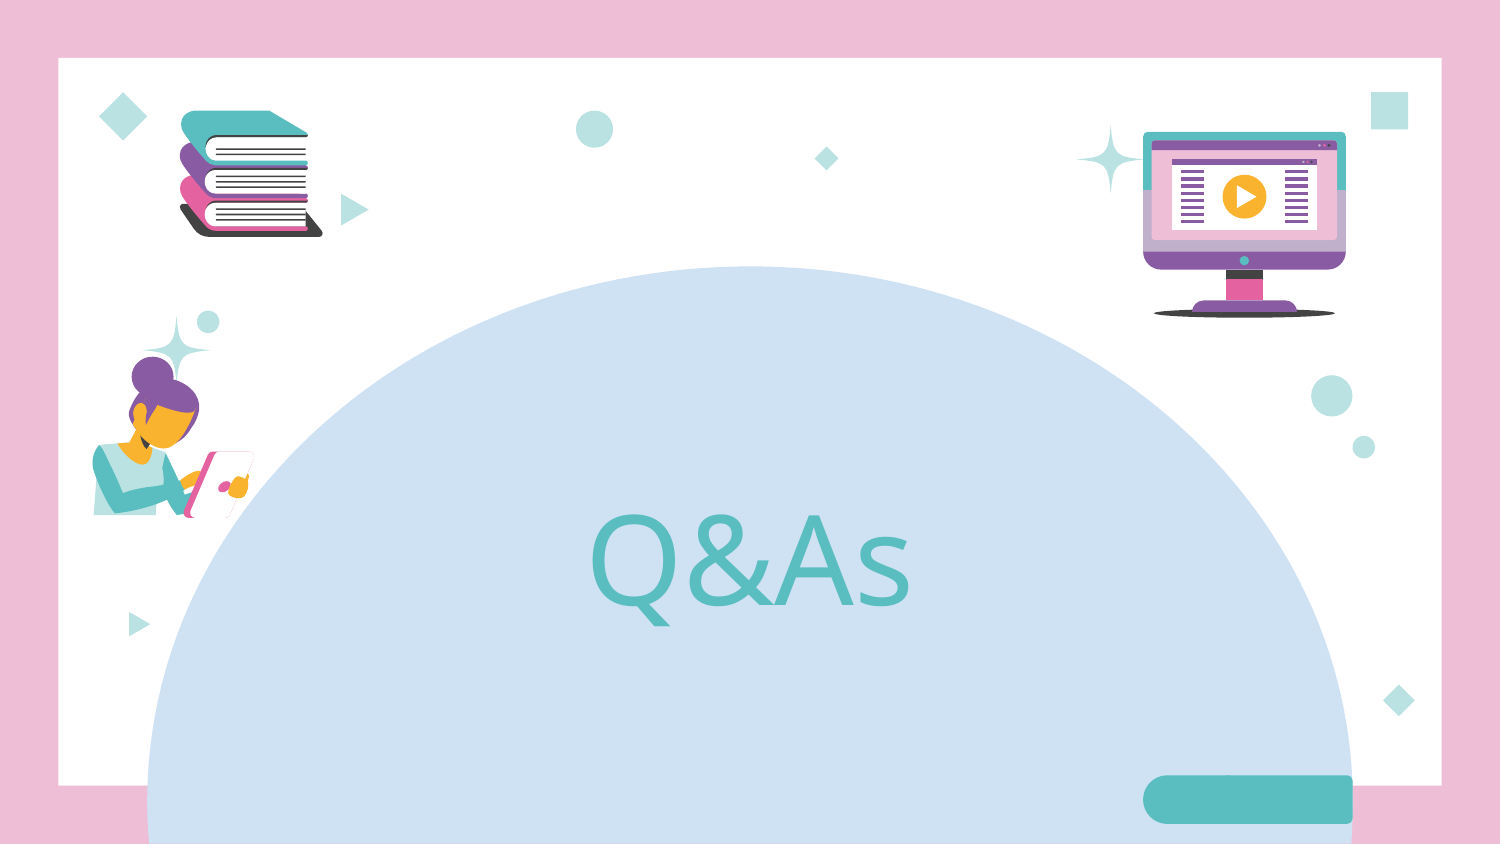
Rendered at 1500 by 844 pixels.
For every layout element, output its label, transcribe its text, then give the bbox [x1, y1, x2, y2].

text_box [90, 356, 256, 519]
title Q&As [396, 365, 1104, 746]
text_box [1205, 775, 1353, 824]
text_box [147, 368, 1353, 844]
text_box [176, 110, 324, 237]
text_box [1142, 131, 1347, 318]
text_box [401, 266, 1099, 365]
text_box [1143, 775, 1224, 824]
